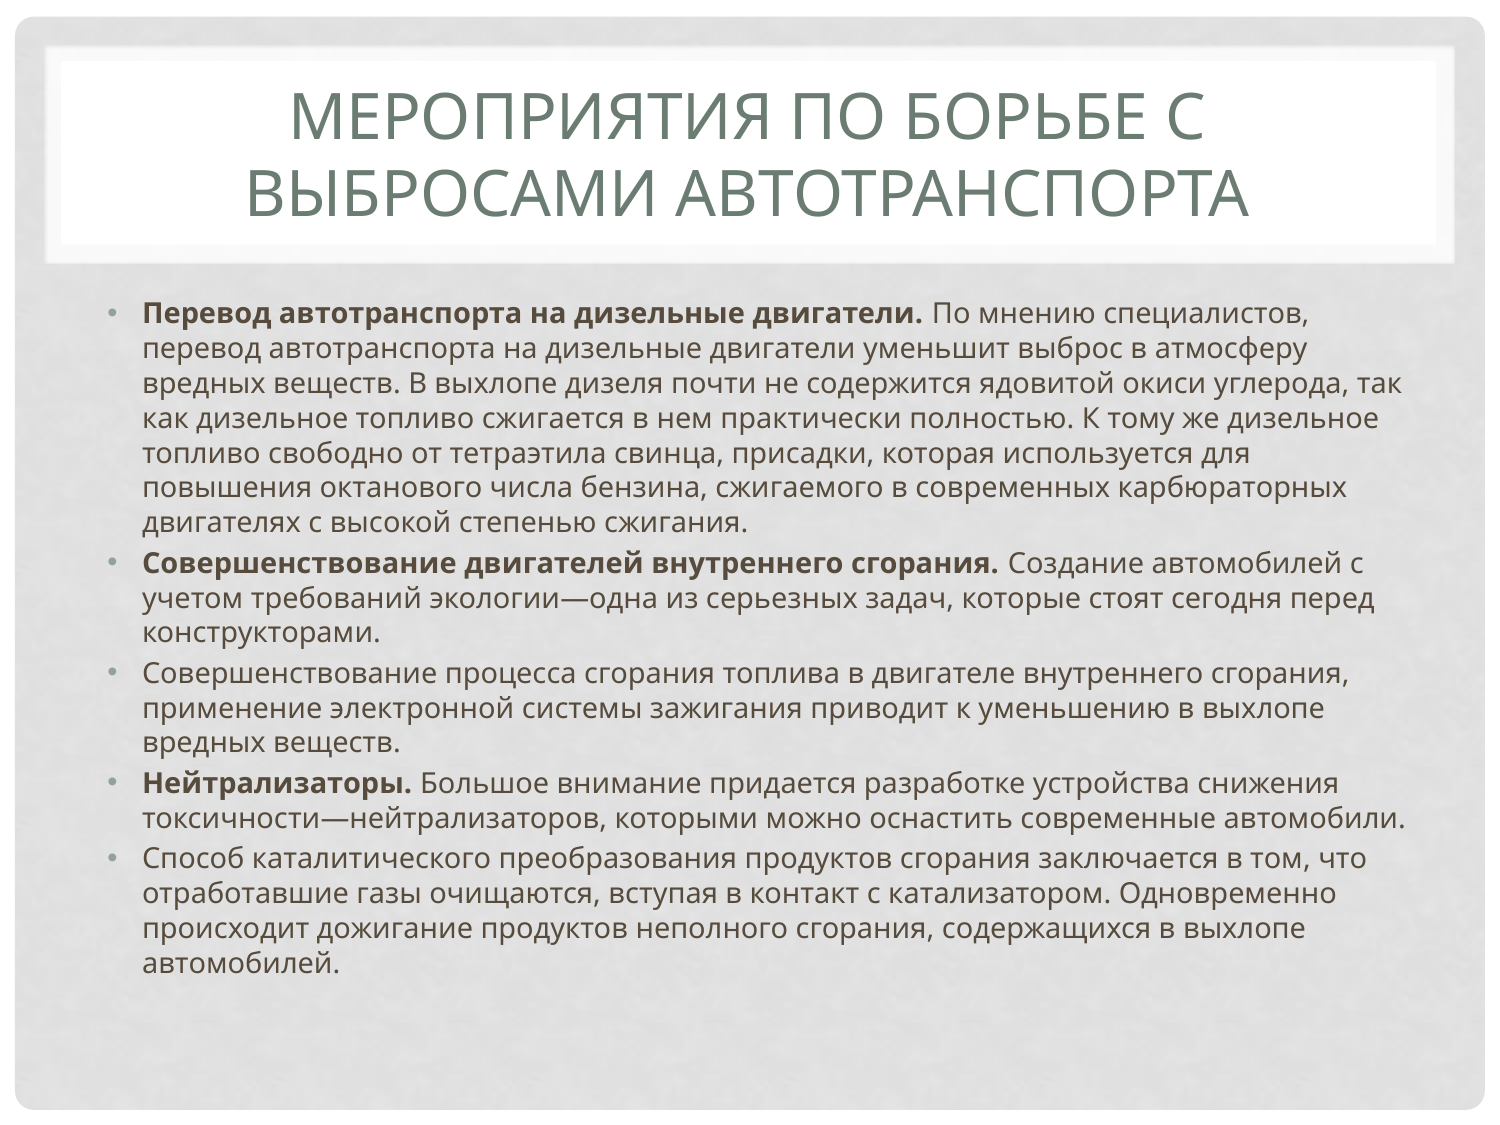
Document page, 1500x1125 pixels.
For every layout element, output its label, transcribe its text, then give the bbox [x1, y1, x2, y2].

list Перевод автотранспорта на дизельные двигатели. По мнению специалистов, перевод автотранспорта на дизельные двигатели уменьшит выброс в атмосферу вредных веществ. В выхлопе дизеля почти не содержится ядовитой окиси углерода, так как дизельное топливо сжигается в нем практически полностью. К тому же дизельное топливо свободно от тетраэтила свинца, присадки, которая используется для повышения октанового числа бензина, сжигаемого в современных карбюраторных двигателях с высокой степенью сжигания. Совершенствование двигателей внутреннего сгорания. Создание автомобилей с учетом требований экологии—одна из серьезных задач, которые стоят сегодня перед конструкторами. Совершенствование процесса сгорания топлива в двигателе внутреннего сгорания, применение электронной системы зажигания приводит к уменьшению в выхлопе вредных веществ. Нейтрализаторы. Большое внимание придается разработке устройства снижения токсичности—нейтрализаторов, которыми можно оснастить современные автомобили. Способ каталитического преобразования продуктов сгорания заключается в том, что отработавшие газы очищаются, вступая в контакт с катализатором. Одновременно происходит дожигание продуктов неполного сгорания, содержащихся в выхлопе автомобилей. [75, 287, 1425, 1005]
title МЕРОПРИЯТИЯ ПО БОРЬБЕ С ВЫБРОСАМИ АВТОТРАНСПОРТА [69, 66, 1425, 238]
